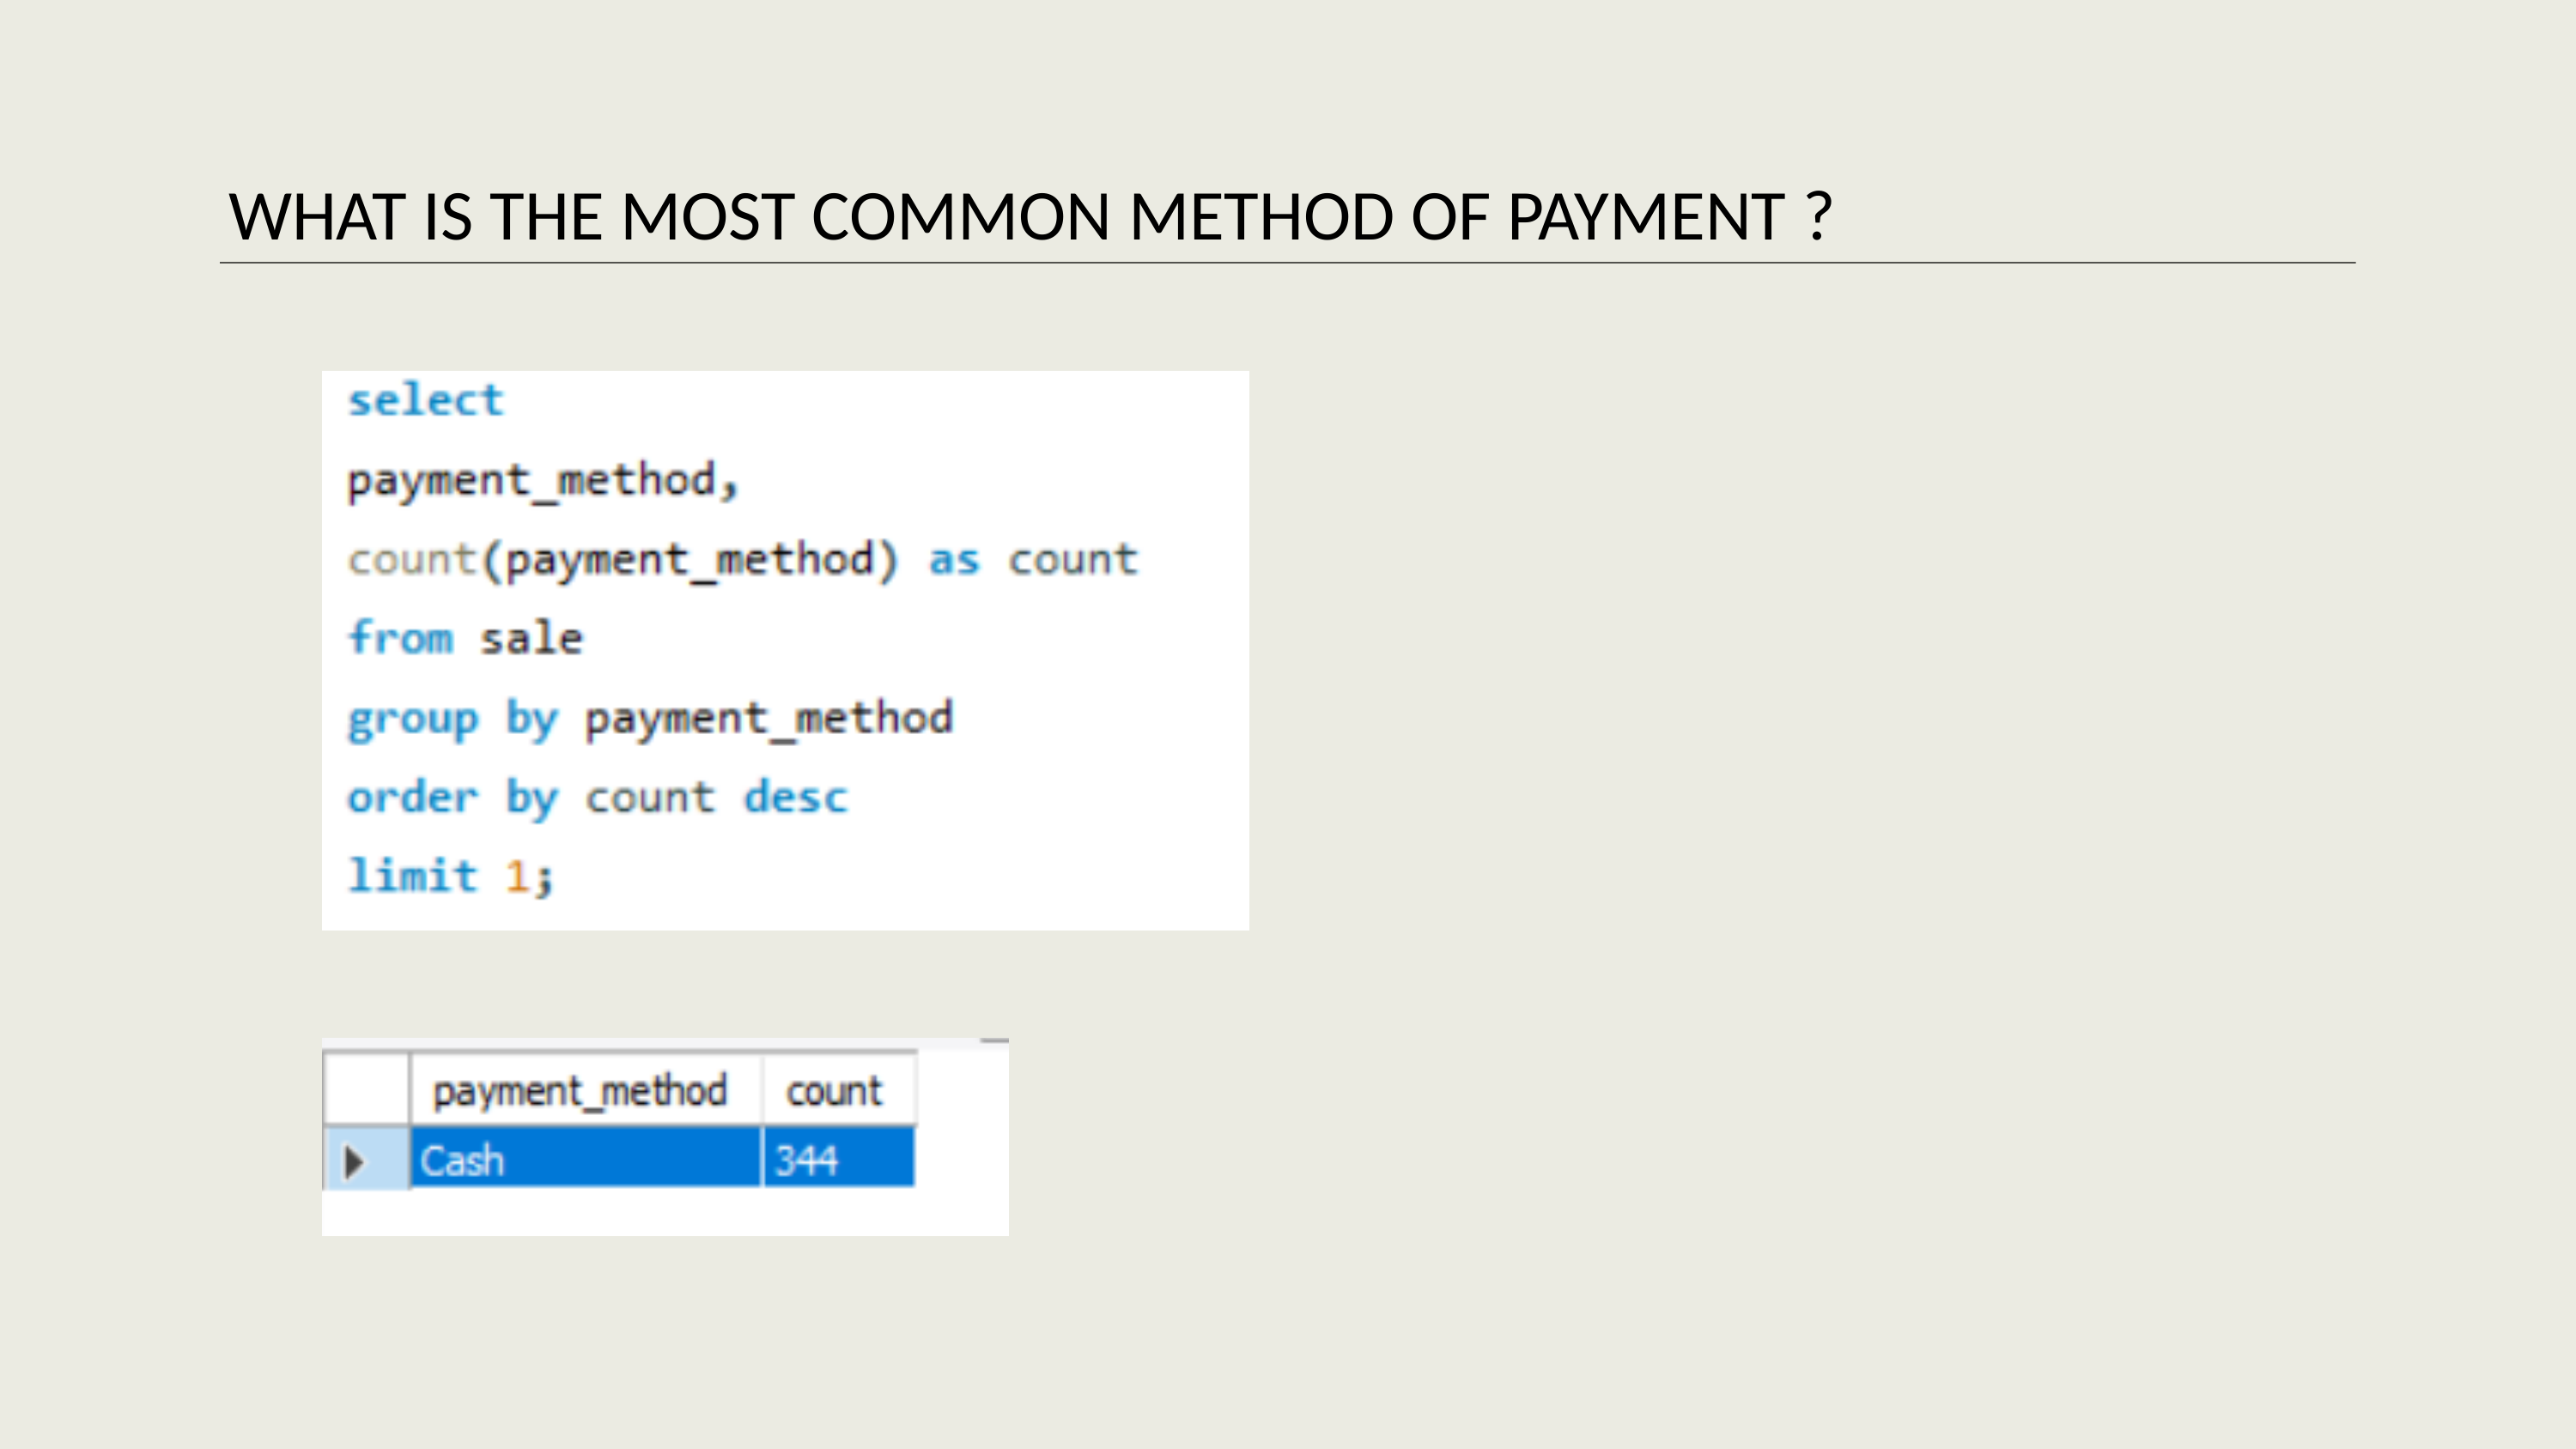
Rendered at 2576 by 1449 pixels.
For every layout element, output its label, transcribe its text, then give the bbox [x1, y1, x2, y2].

picture [321, 1038, 1010, 1237]
text_box WHAT IS THE MOST COMMON METHOD OF PAYMENT ? [216, 161, 2191, 261]
picture [321, 371, 1249, 931]
